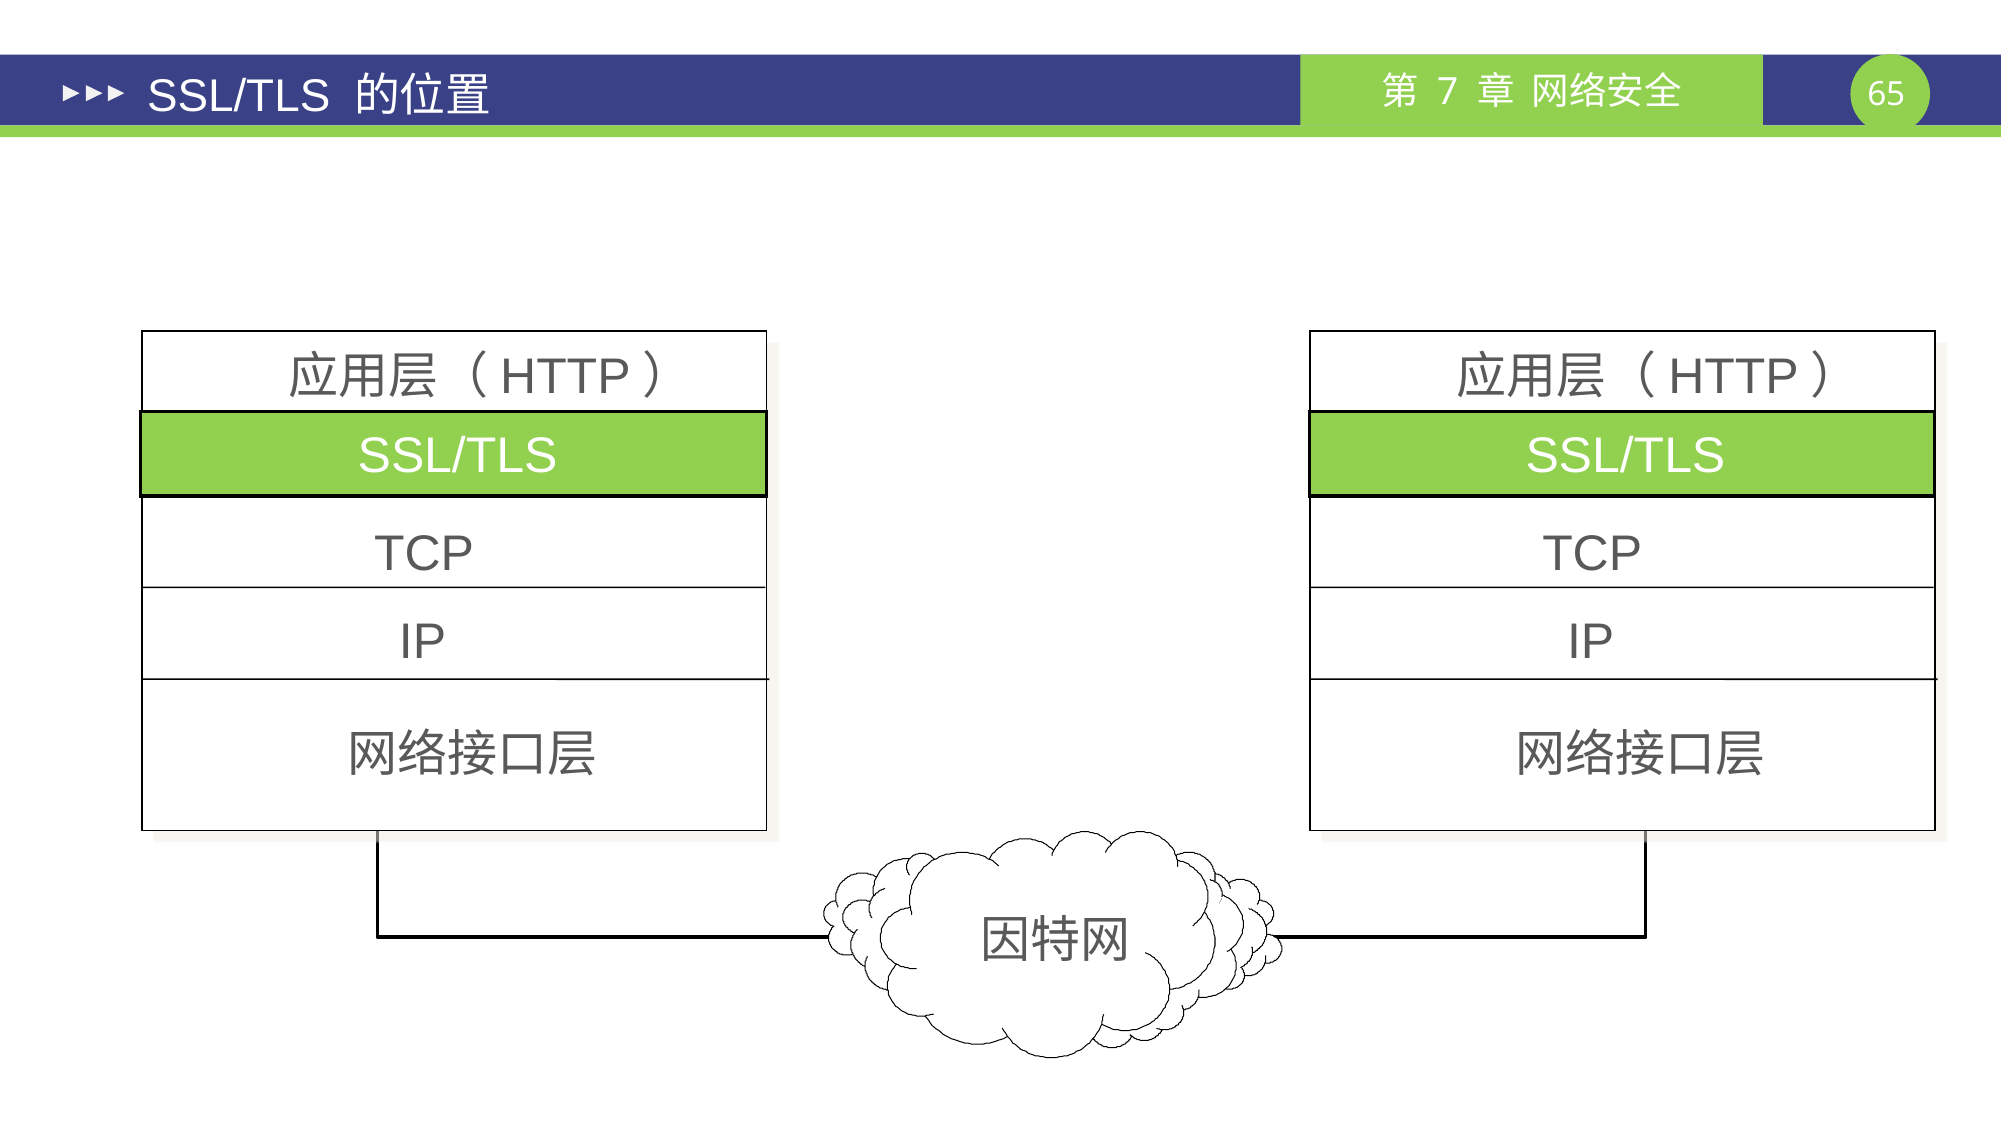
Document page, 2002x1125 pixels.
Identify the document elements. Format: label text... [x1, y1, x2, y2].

title SSL/TLS 的位置 [127, 57, 1003, 129]
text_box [140, 330, 1938, 1067]
